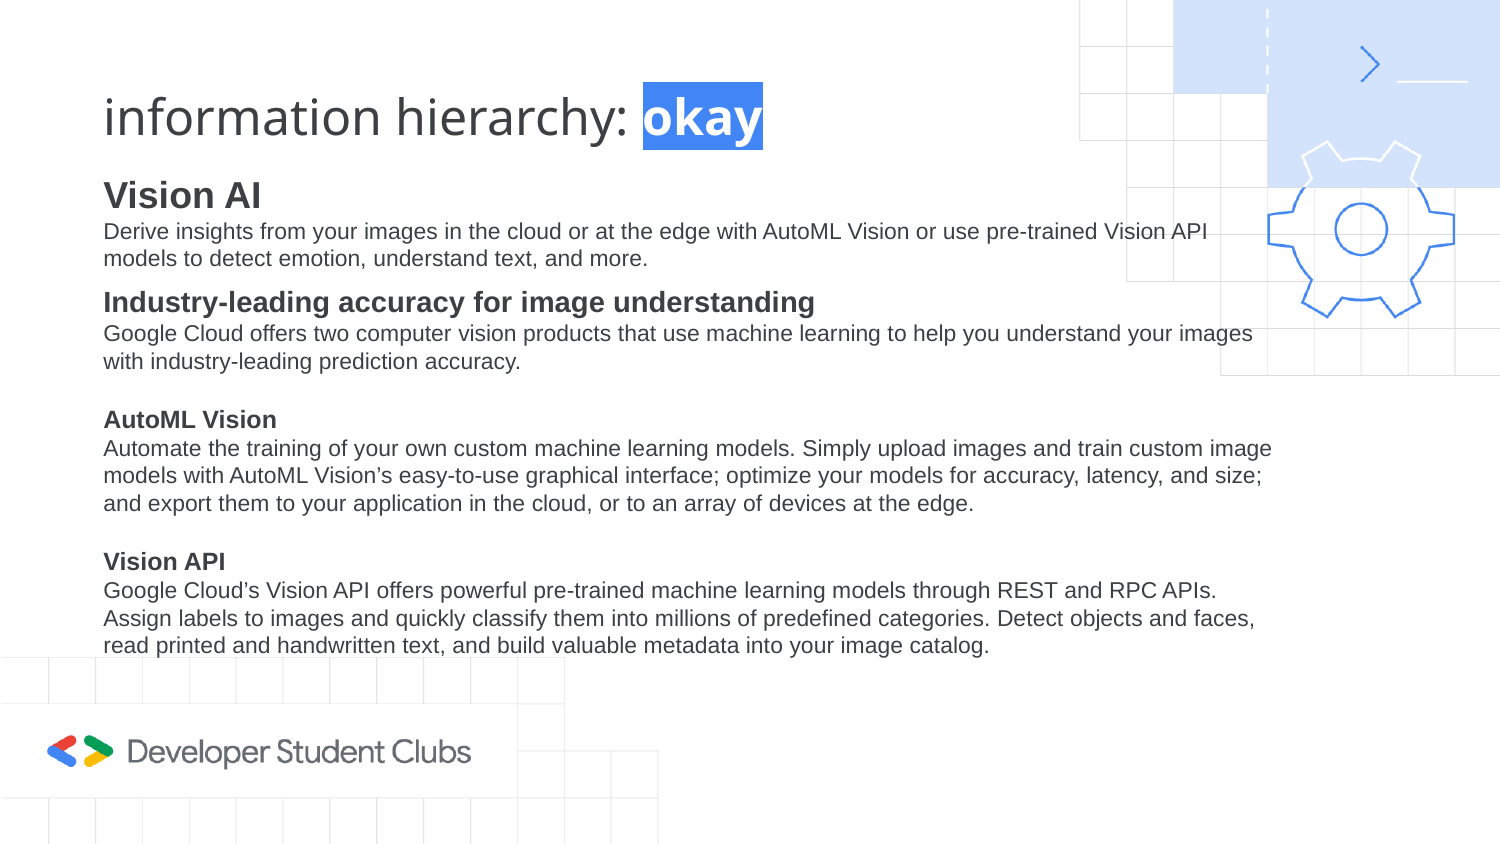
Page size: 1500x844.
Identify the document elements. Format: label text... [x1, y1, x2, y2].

text_box information hierarchy: okay [103, 85, 823, 143]
text_box Vision AI Derive insights from your images in the cloud or at the edge with AutoML Vision or use pre-trained Vision API models to detect emotion, understand text, and more. Industry-leading accuracy for image understanding Google Cloud offers two computer vision products that use machine learning to help you understand your images with industry-leading prediction accuracy. AutoML Vision Automate the training of your own custom machine learning models. Simply upload images and train custom image models with AutoML Vision’s easy-to-use graphical interface; optimize your models for accuracy, latency, and size; and export them to your application in the cloud, or to an array of devices at the edge. Vision API Google Cloud’s Vision API offers powerful pre-trained machine learning models through REST and RPC APIs. Assign labels to images and quickly classify them into millions of predefined categories. Detect objects and faces, read printed and handwritten text, and build valuable metadata into your image catalog. [103, 171, 1320, 793]
picture [0, 0, 1500, 844]
